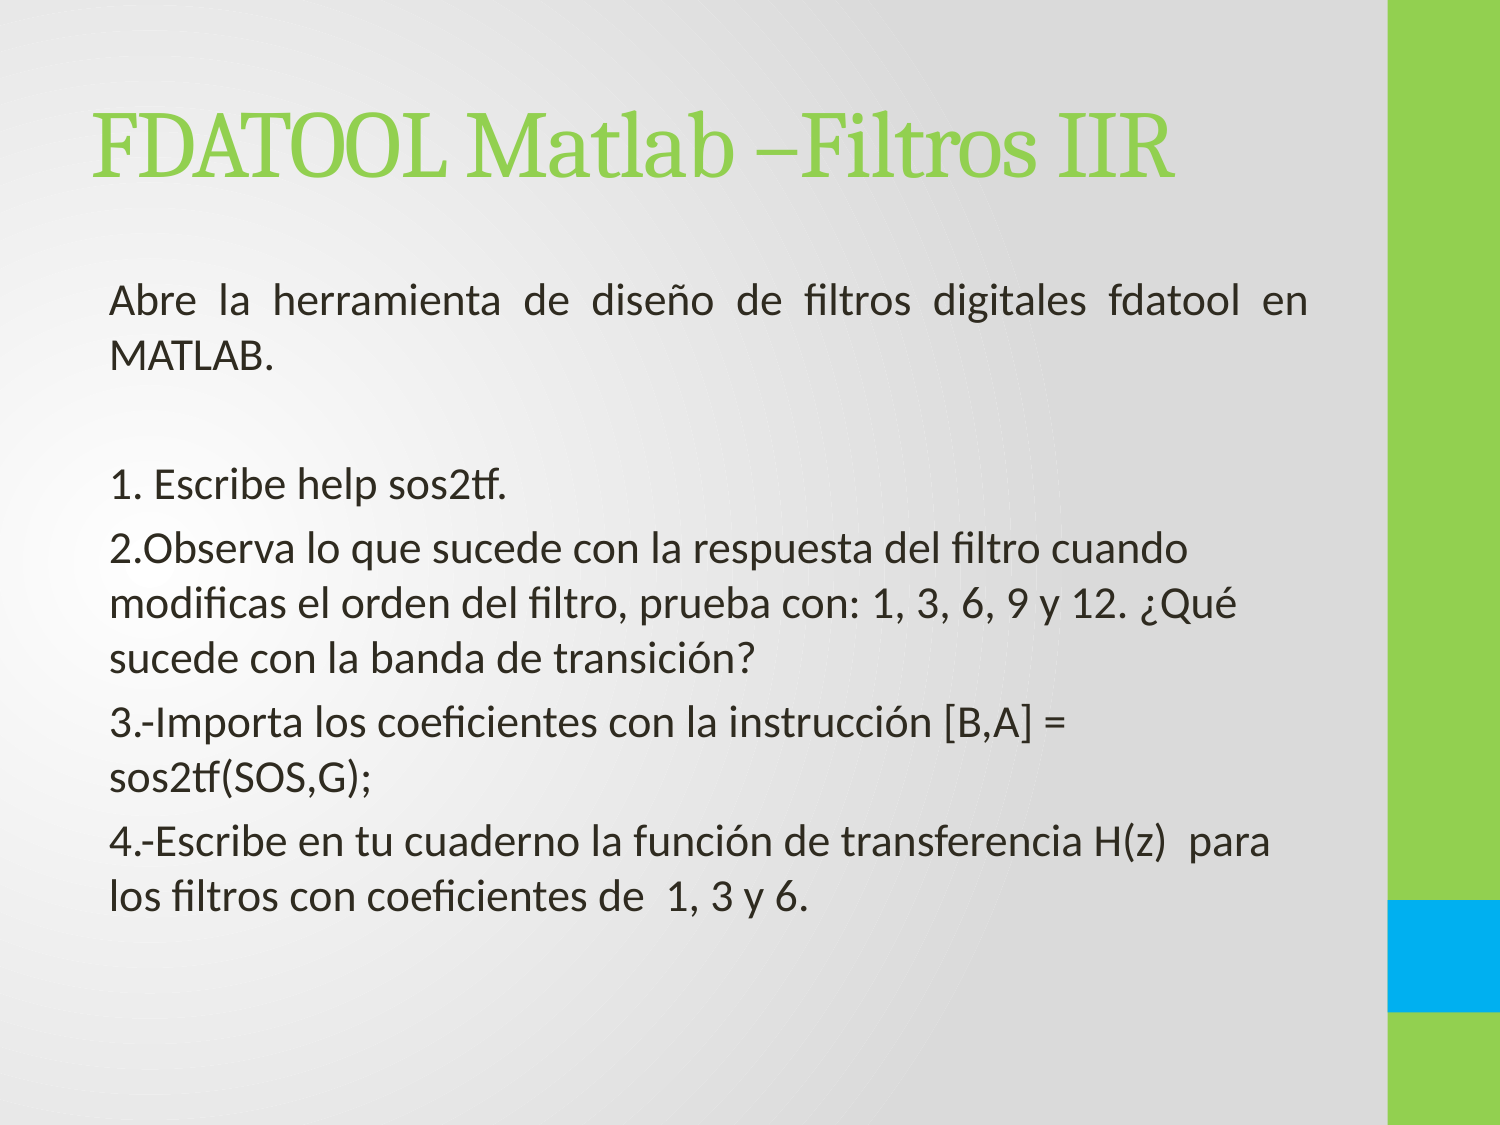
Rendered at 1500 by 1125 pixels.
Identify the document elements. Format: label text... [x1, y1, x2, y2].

title FDATOOL Matlab –Filtros IIR [75, 45, 1325, 233]
list Abre la herramienta de diseño de filtros digitales fdatool en MATLAB. 1. Escribe help sos2tf. 2.Observa lo que sucede con la respuesta del filtro cuando modificas el orden del filtro, prueba con: 1, 3, 6, 9 y 12. ¿Qué sucede con la banda de transición? 3.-Importa los coeficientes con la instrucción [B,A] = sos2tf(SOS,G); 4.-Escribe en tu cuaderno la función de transferencia H(z) para los filtros con coeficientes de 1, 3 y 6. [75, 262, 1325, 1050]
